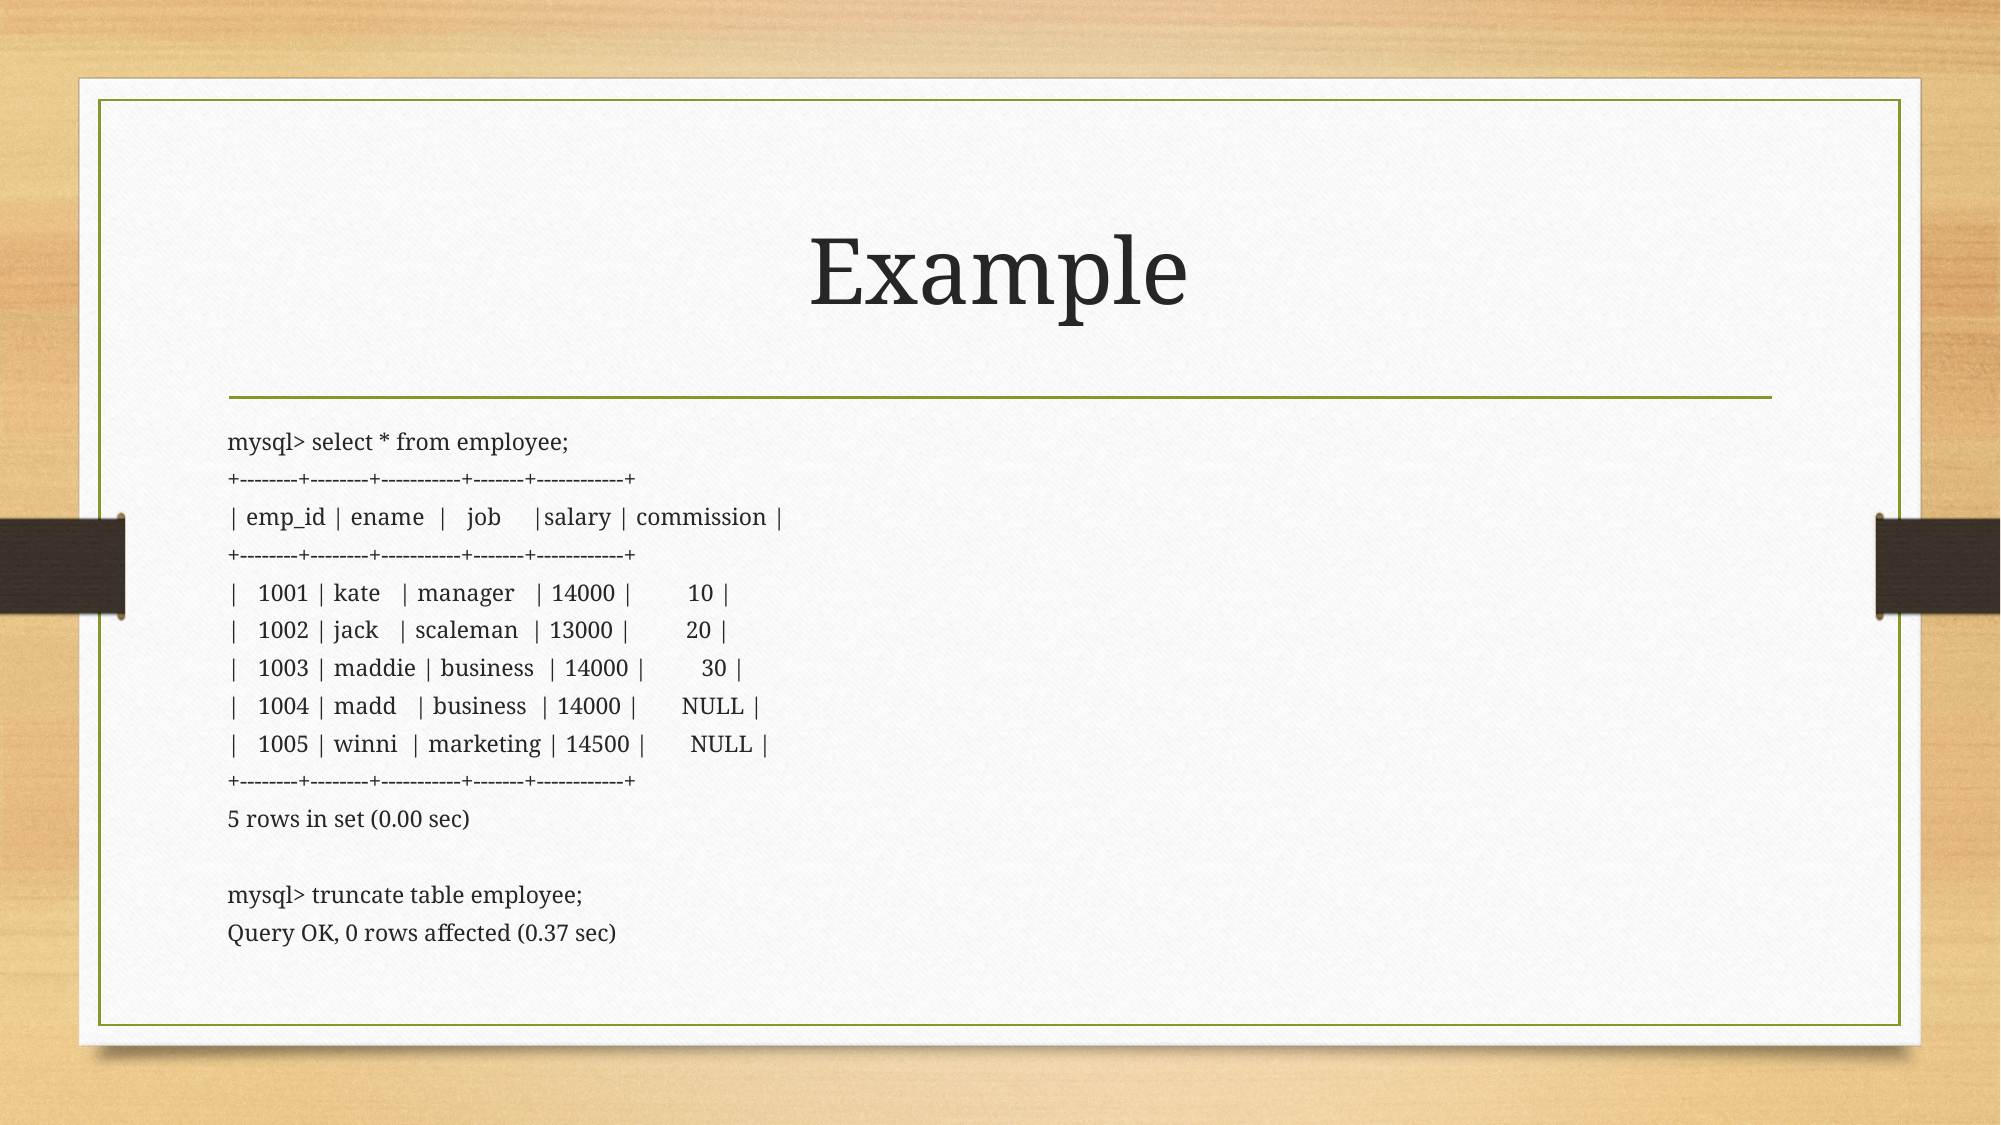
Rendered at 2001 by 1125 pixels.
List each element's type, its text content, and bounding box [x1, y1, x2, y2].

title Example [212, 161, 1788, 375]
picture [0, 0, 2001, 1125]
list mysql> select * from employee; +--------+--------+-----------+-------+------------+ | emp_id | ename | job |salary | commission | +--------+--------+-----------+-------+------------+ | 1001 | kate | manager | 14000 | 10 | | 1002 | jack | scaleman | 13000 | 20 | | 1003 | maddie | business | 14000 | 30 | | 1004 | madd | business | 14000 | NULL | | 1005 | winni | marketing | 14500 | NULL | +--------+--------+-----------+-------+------------+ 5 rows in set (0.00 sec) mysql> truncate table employee; Query OK, 0 rows affected (0.37 sec) [212, 419, 1788, 964]
